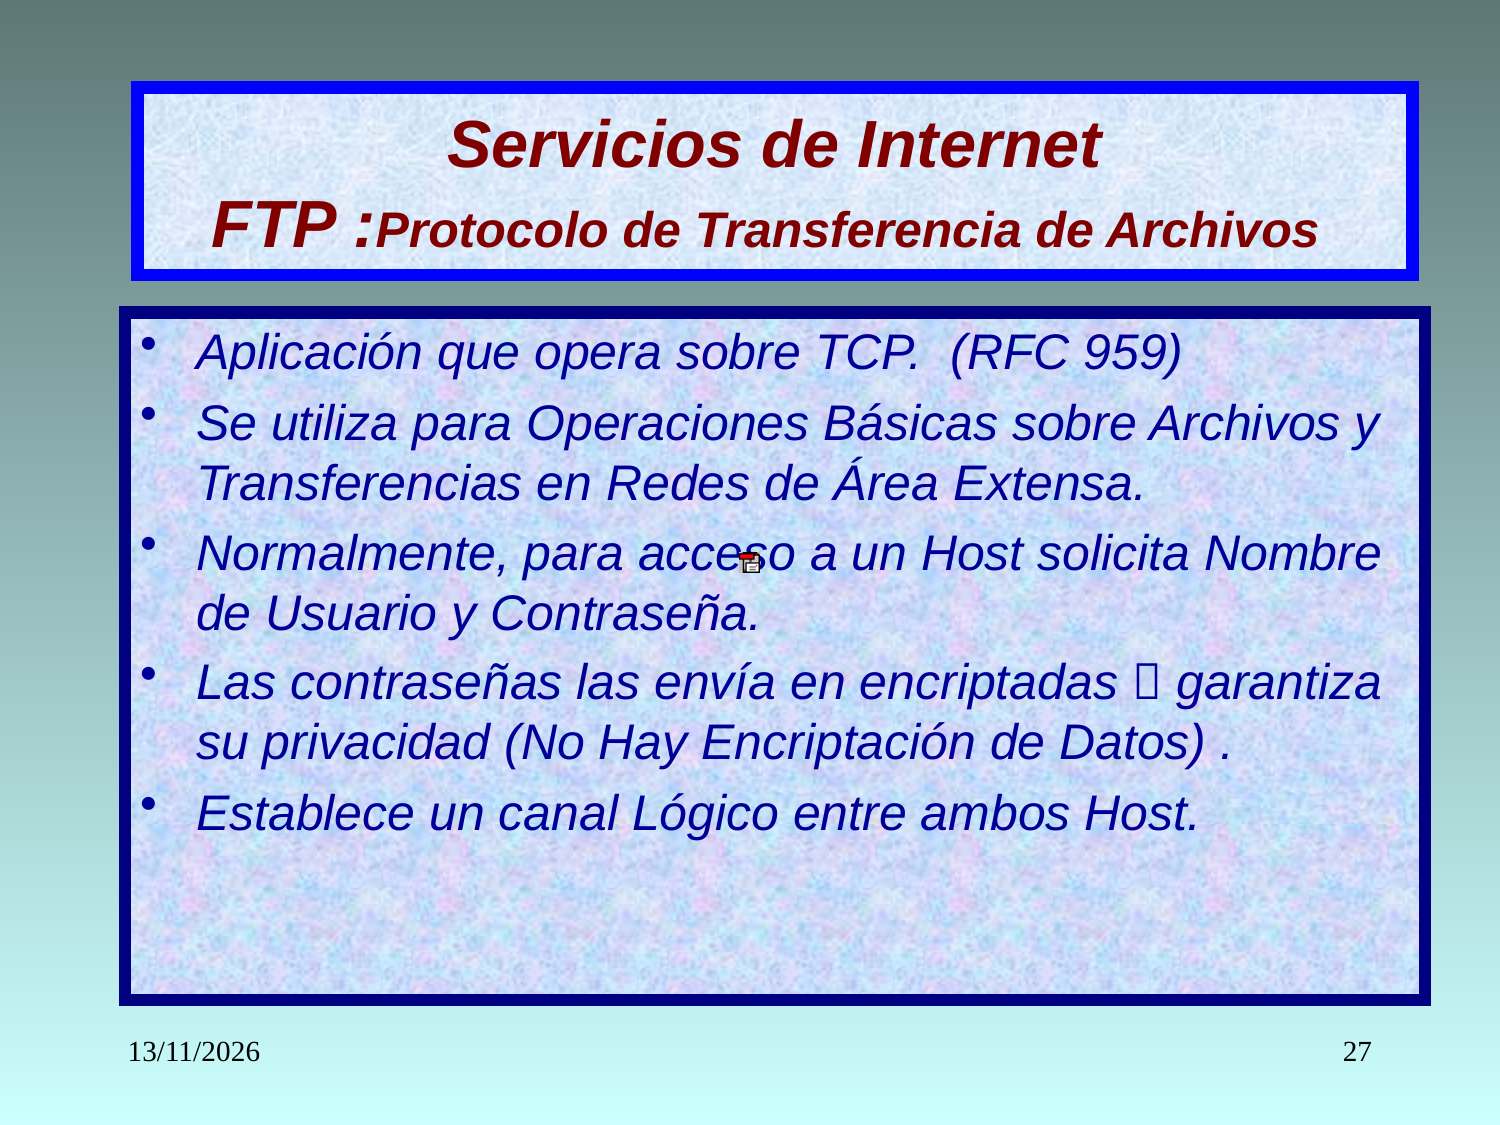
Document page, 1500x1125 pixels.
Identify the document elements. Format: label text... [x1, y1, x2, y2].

list Aplicación que opera sobre TCP. (RFC 959) Se utiliza para Operaciones Básicas sobre Archivos y Transferencias en Redes de Área Extensa. Normalmente, para acceso a un Host solicita Nombre de Usuario y Contraseña. Las contraseñas las envía en encriptadas  garantiza su privacidad (No Hay Encriptación de Datos) . Establece un canal Lógico entre ambos Host. [124, 312, 1426, 1001]
slide_number 27 [1074, 1024, 1388, 1101]
picture [739, 552, 761, 573]
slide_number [112, 1024, 426, 1101]
title Servicios de Internet FTP :Protocolo de Transferencia de Archivos [137, 87, 1413, 276]
